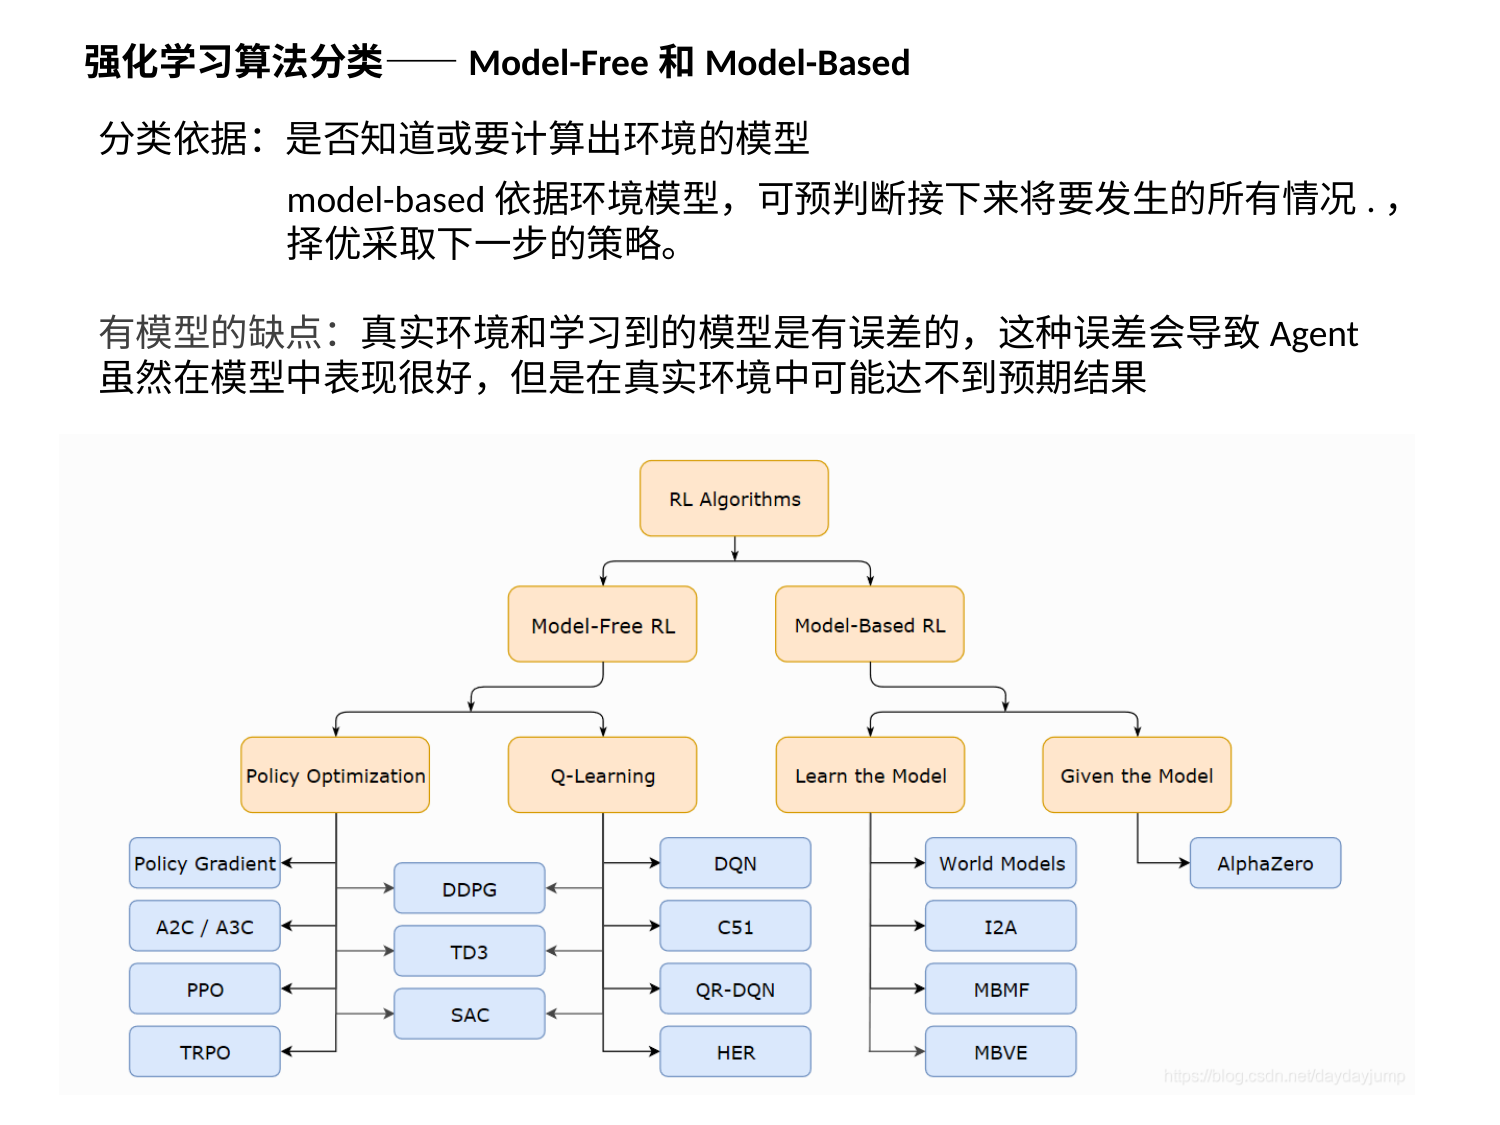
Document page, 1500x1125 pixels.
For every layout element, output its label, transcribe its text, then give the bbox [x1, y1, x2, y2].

text_box 有模型的缺点：真实环境和学习到的模型是有误差的，这种误差会导致Agent虽然在模型中表现很好，但是在真实环境中可能达不到预期结果 [83, 301, 1407, 407]
text_box model-based依据环境模型，可预判断接下来将要发生的所有情况.， 择优采取下一步的策略。 [271, 168, 1500, 273]
text_box 分类依据：是否知道或要计算出环境的模型 [83, 107, 1247, 168]
text_box 强化学习算法分类——Model-Free和Model-Based [69, 30, 926, 91]
picture [59, 434, 1415, 1095]
